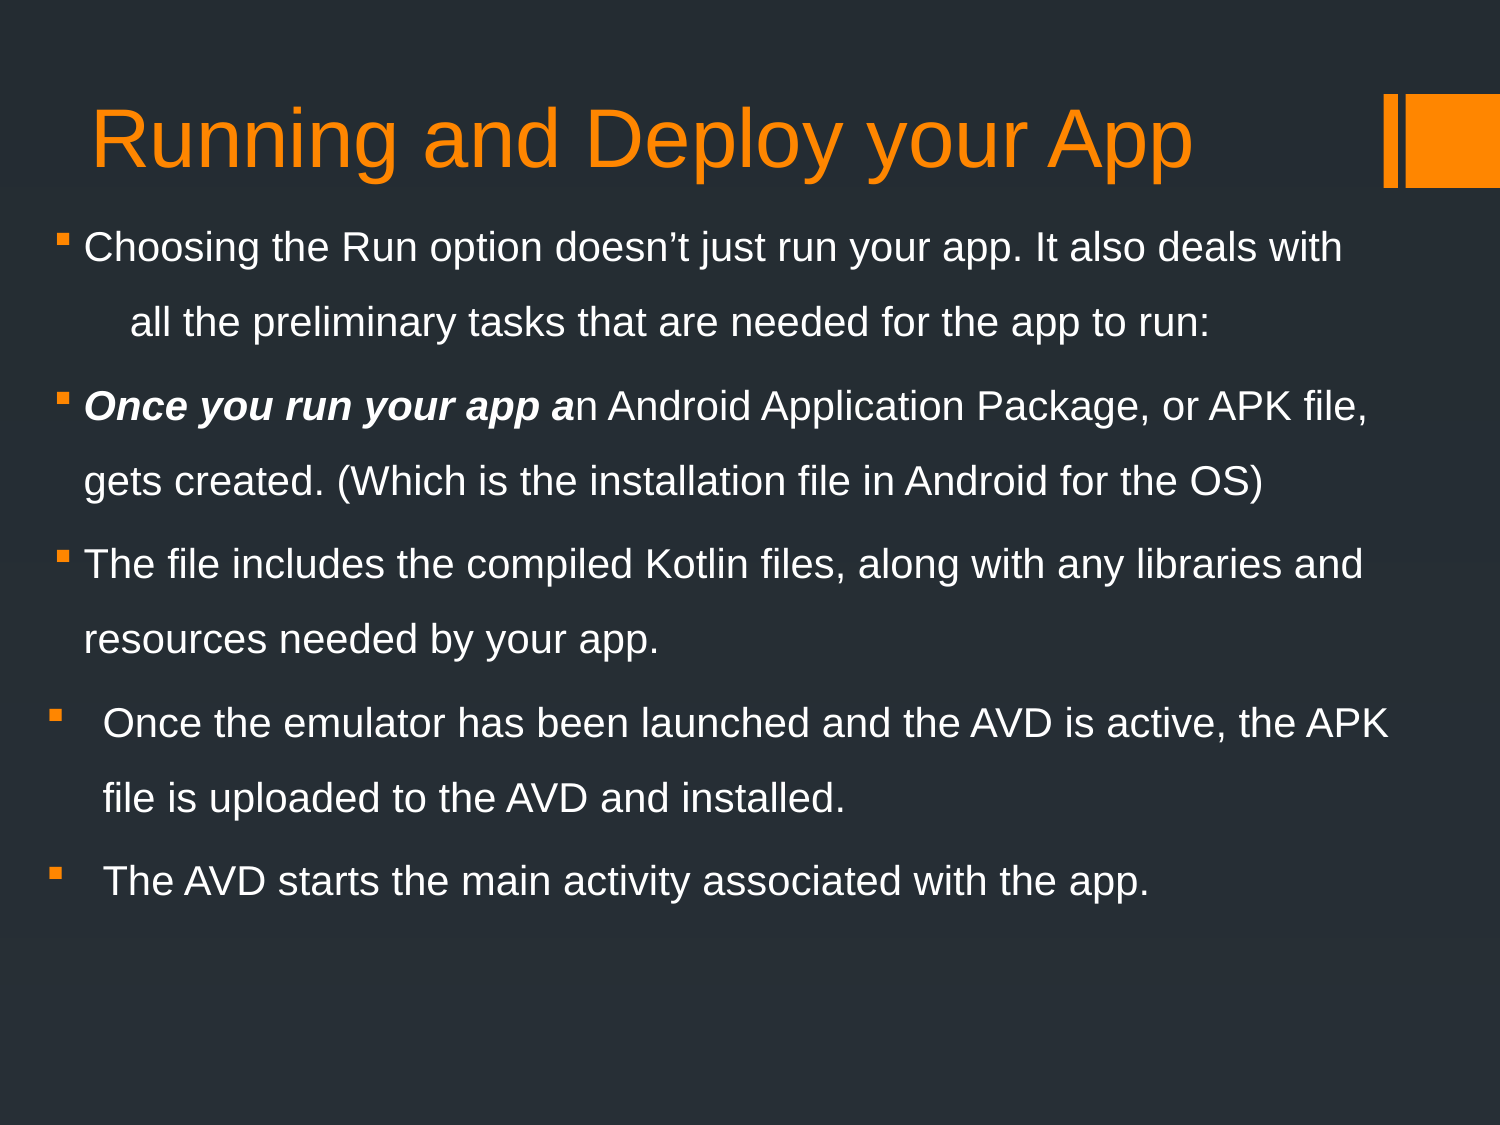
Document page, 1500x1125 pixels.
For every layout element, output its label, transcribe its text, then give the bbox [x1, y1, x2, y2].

list Choosing the Run option doesn’t just run your app. It also deals with all the preliminary tasks that are needed for the app to run: Once you run your app an Android Application Package, or APK file, gets created. (Which is the installation file in Android for the OS) The file includes the compiled Kotlin files, along with any libraries and resources needed by your app. Once the emulator has been launched and the AVD is active, the APK file is uploaded to the AVD and installed. The AVD starts the main activity associated with the app. [31, 187, 1469, 1050]
title Running and Deploy your App [75, 2, 1275, 187]
